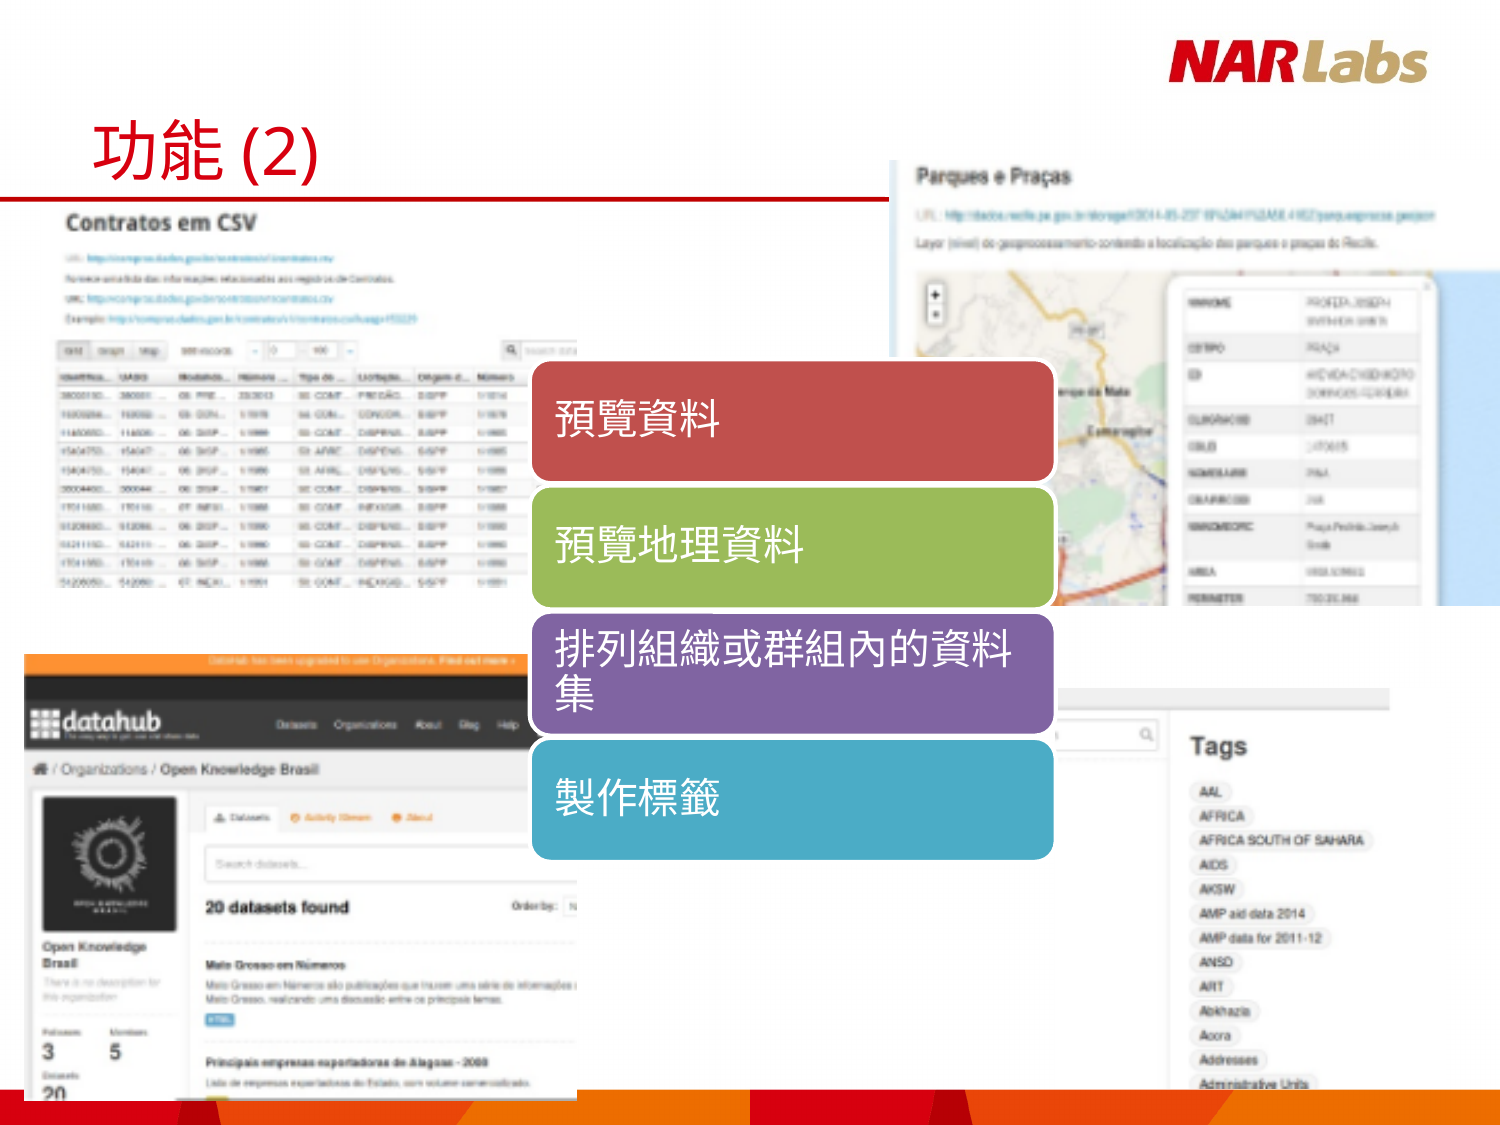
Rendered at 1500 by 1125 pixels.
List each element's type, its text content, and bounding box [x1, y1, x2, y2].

title 功能(2) [76, 101, 1427, 197]
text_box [529, 358, 1056, 863]
picture [0, 0, 1500, 1125]
